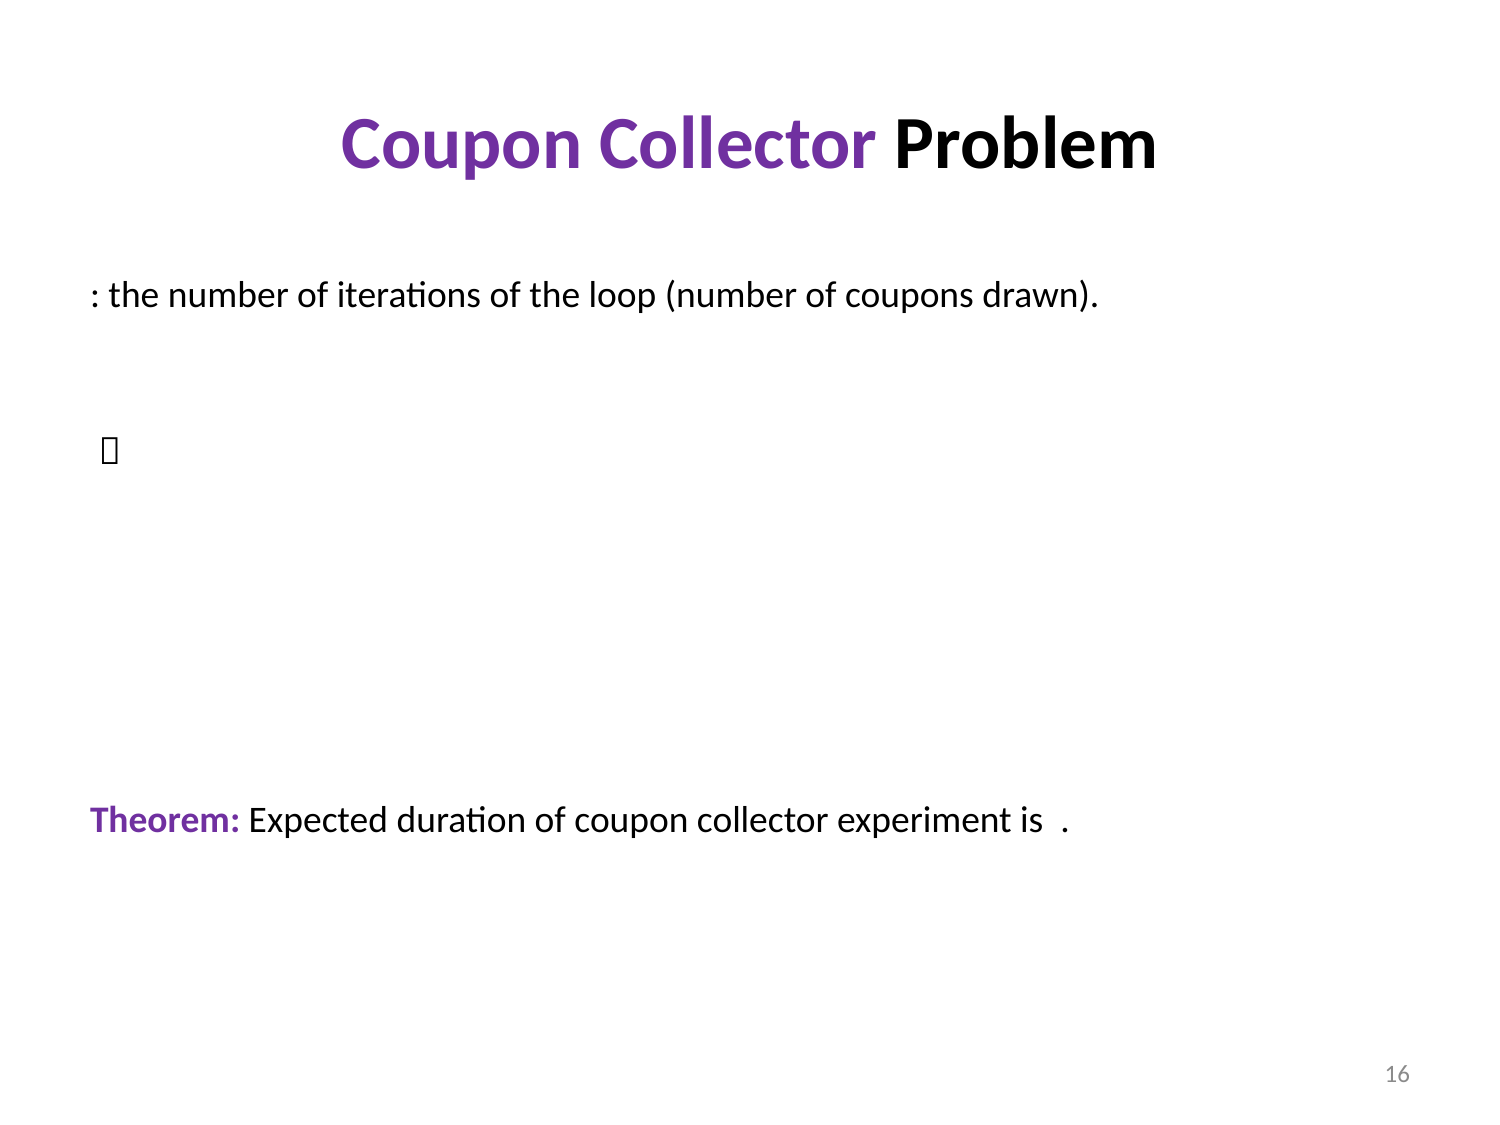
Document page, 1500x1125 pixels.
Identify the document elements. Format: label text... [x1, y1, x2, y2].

slide_number 16 [1074, 1042, 1425, 1103]
title Coupon Collector Problem [75, 45, 1425, 233]
